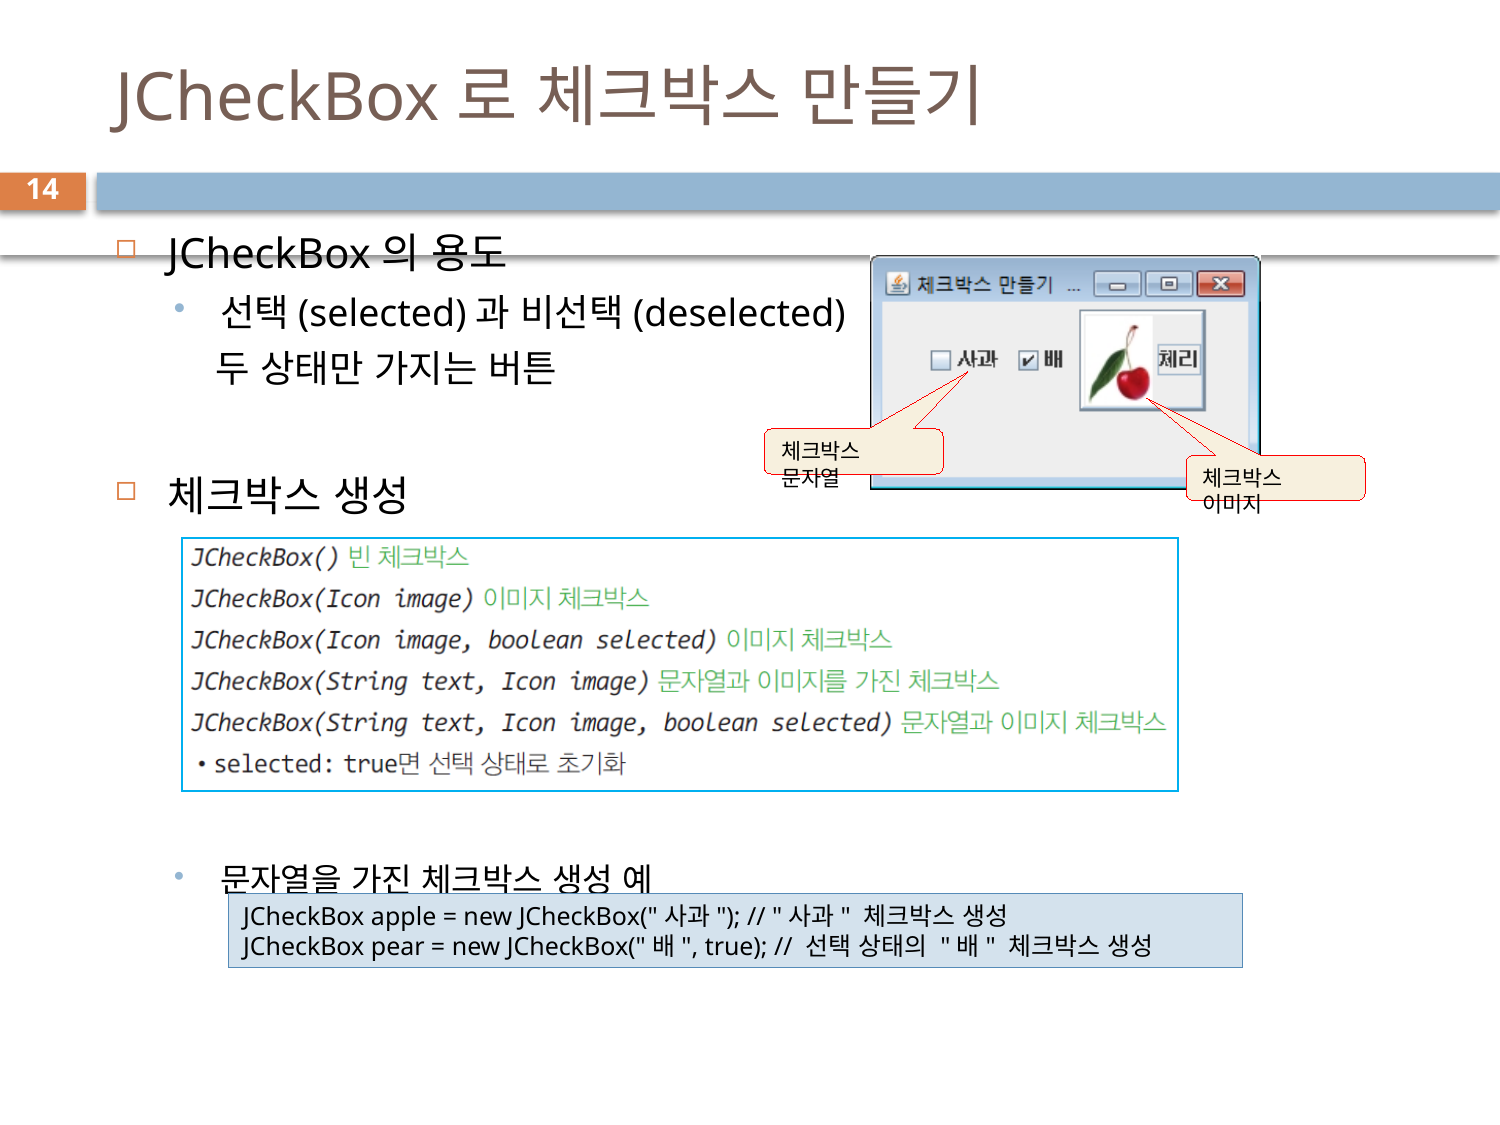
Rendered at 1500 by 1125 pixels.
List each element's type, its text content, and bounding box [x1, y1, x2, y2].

picture [184, 540, 1176, 789]
text_box JCheckBox apple = new JCheckBox("사과"); // "사과" 체크박스 생성 JCheckBox pear = new JCheckBox("배", true); // 선택 상태의 "배" 체크박스 생성 [228, 893, 1243, 968]
title JCheckBox로 체크박스 만들기 [100, 37, 1438, 149]
text_box 체크박스 이미지 [1191, 455, 1366, 501]
picture [869, 255, 1262, 491]
text_box 체크박스 문자열 [764, 428, 864, 475]
slide_number 14 [0, 170, 87, 211]
list JCheckBox의 용도 선택(selected)과 비선택(deselected) 두 상태만 가지는 버튼 체크박스 생성 문자열을 가진 체크박스 생성 예 [100, 219, 1438, 1047]
